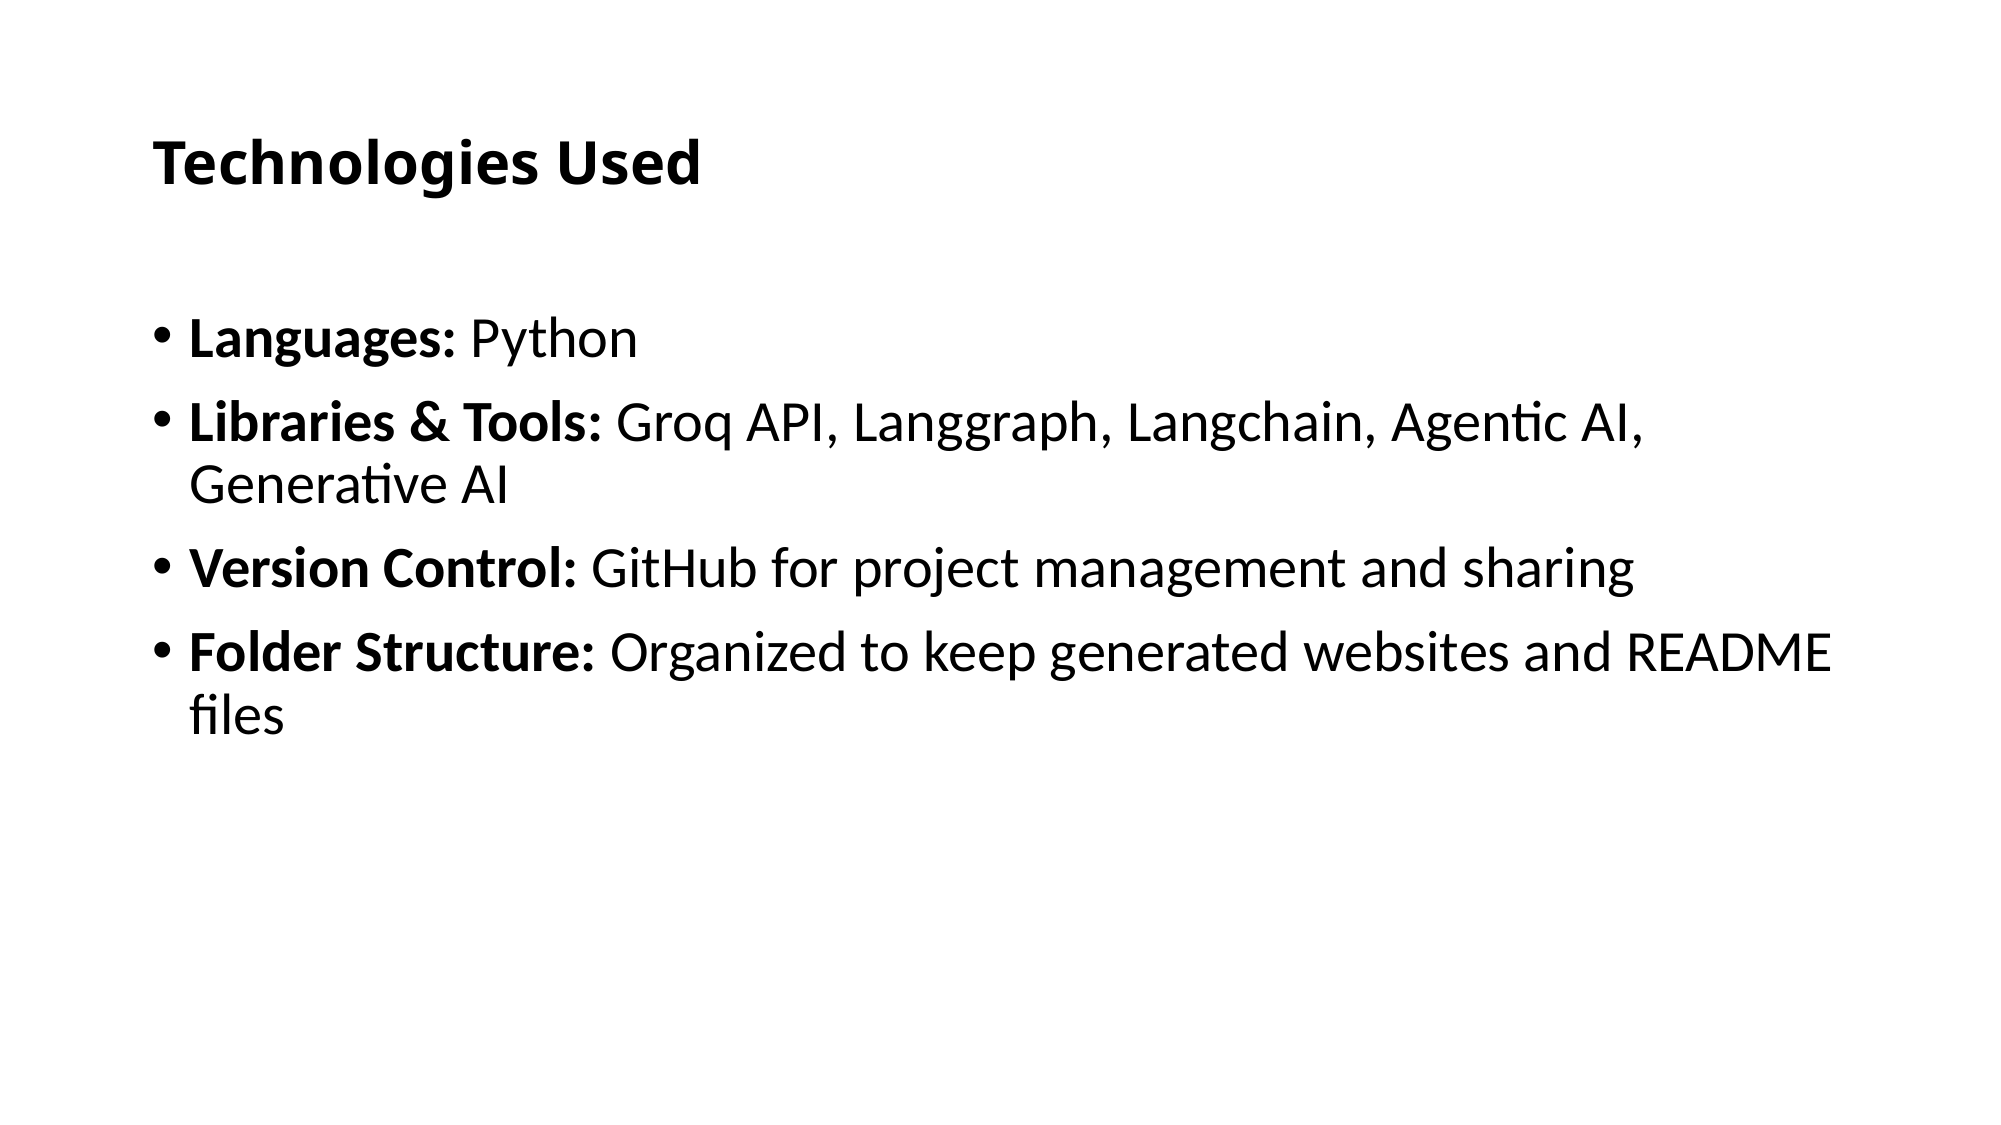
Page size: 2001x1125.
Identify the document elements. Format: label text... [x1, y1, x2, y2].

title Technologies Used [137, 59, 1863, 278]
list Languages: Python Libraries & Tools: Groq API, Langgraph, Langchain, Agentic AI, Generative AI Version Control: GitHub for project management and sharing Folder Structure: Organized to keep generated websites and README files [137, 299, 1863, 1014]
